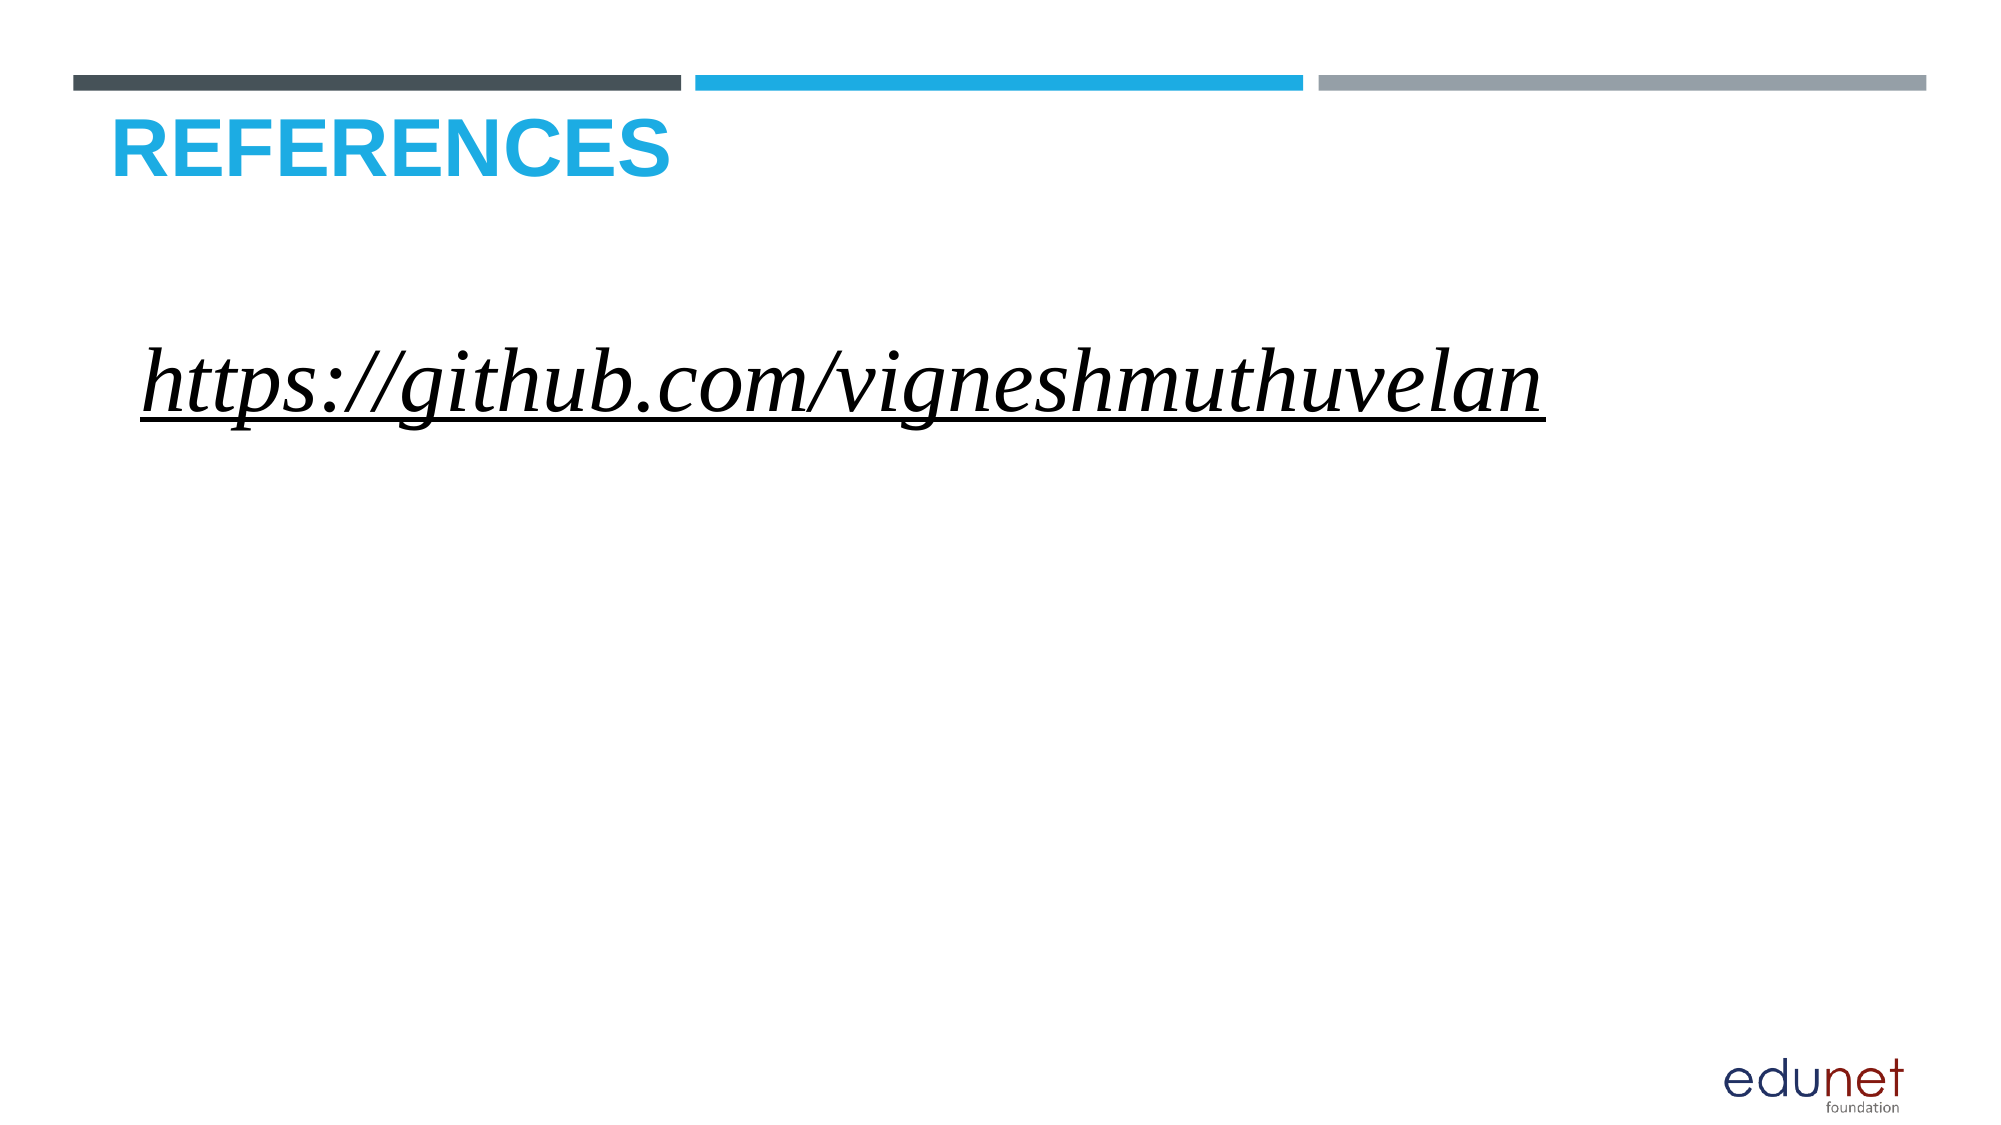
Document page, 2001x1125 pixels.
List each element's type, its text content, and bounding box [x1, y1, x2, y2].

text_box https://github.com/vigneshmuthuvelan [125, 312, 1738, 438]
title REFERENCES [107, 90, 676, 283]
picture [1724, 1057, 1904, 1113]
